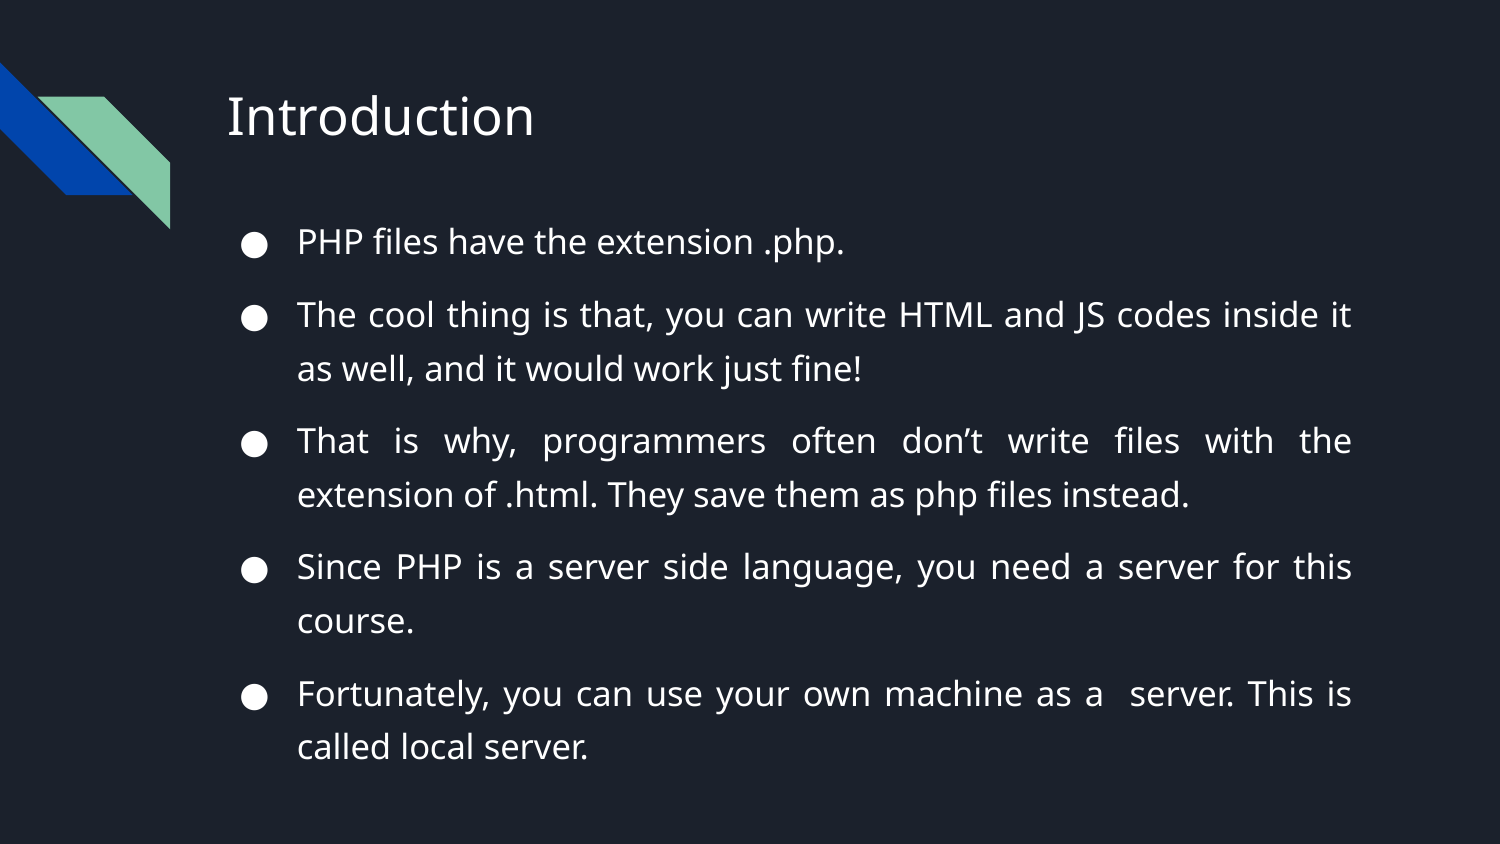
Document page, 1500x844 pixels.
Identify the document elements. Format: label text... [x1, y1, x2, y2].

title Introduction [212, 64, 1368, 167]
list PHP files have the extension .php. The cool thing is that, you can write HTML and JS codes inside it as well, and it would work just fine! That is why, programmers often don’t write files with the extension of .html. They save them as php files instead. Since PHP is a server side language, you need a server for this course. Fortunately, you can use your own machine as a server. This is called local server. [212, 196, 1368, 790]
